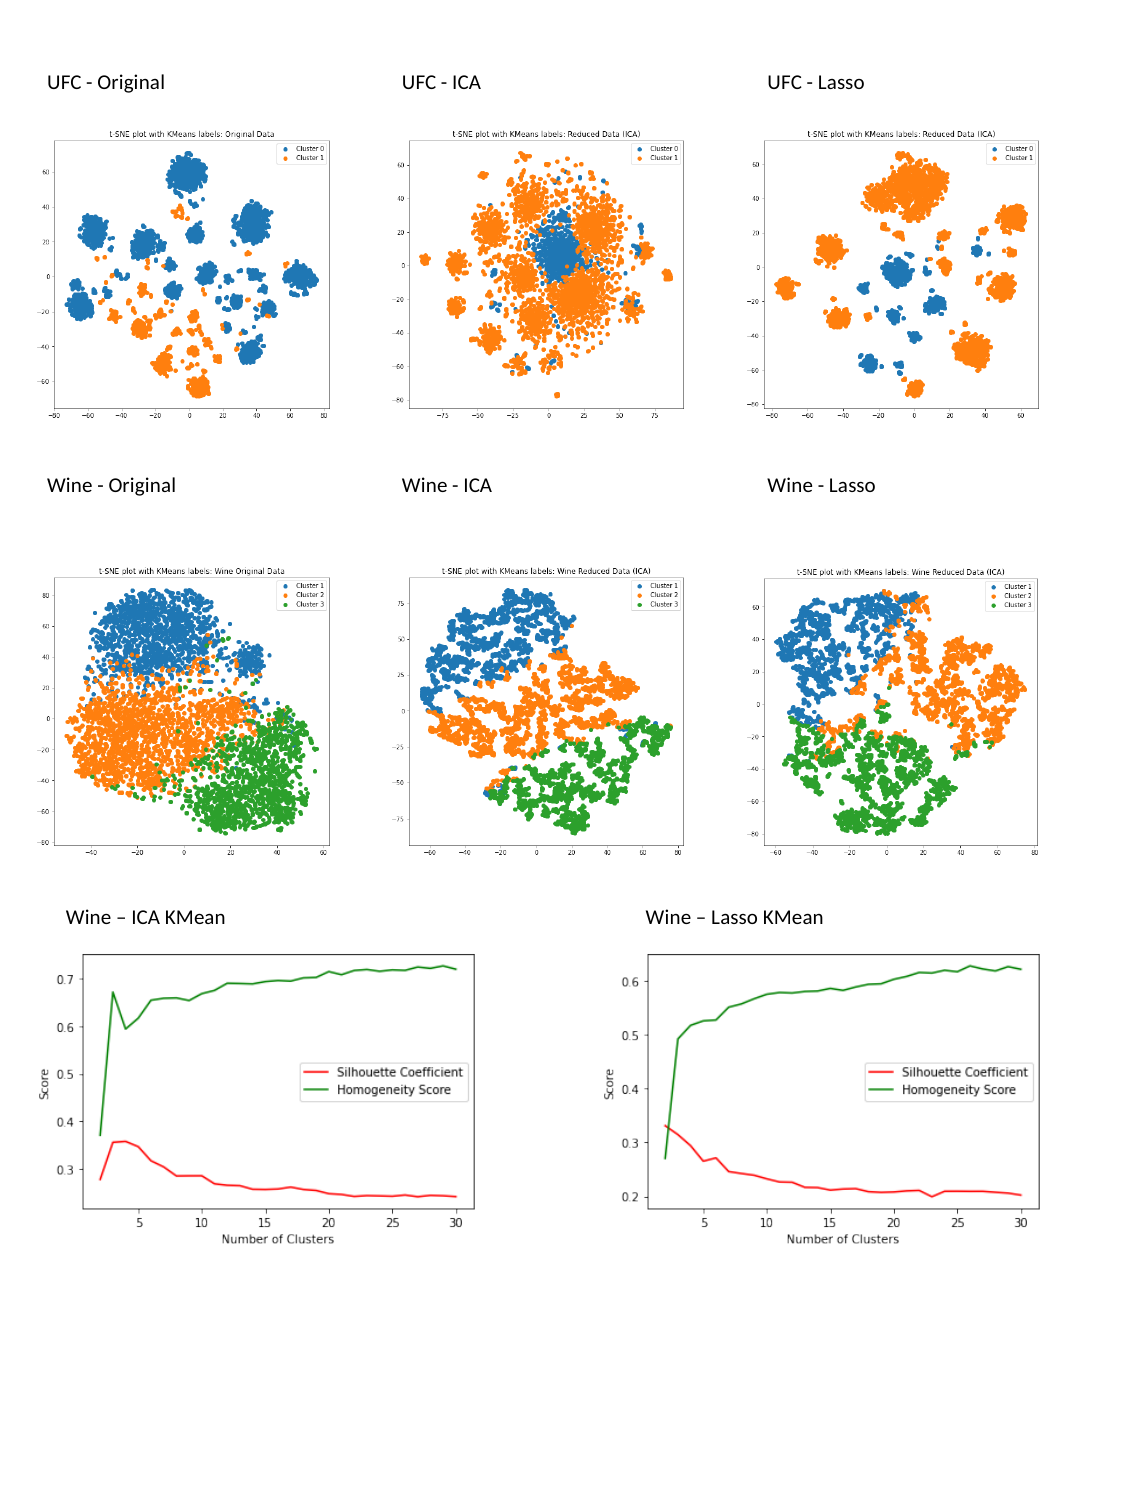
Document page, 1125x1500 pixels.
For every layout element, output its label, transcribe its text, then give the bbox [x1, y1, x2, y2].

picture [32, 125, 333, 423]
text_box Wine - ICA [387, 464, 542, 505]
text_box UFC - Original [32, 60, 188, 101]
text_box Wine - Lasso [752, 464, 908, 505]
text_box Wine - Original [32, 464, 233, 505]
picture [32, 563, 333, 860]
picture [386, 125, 687, 423]
picture [741, 564, 1042, 860]
picture [31, 947, 482, 1253]
text_box UFC - ICA [387, 60, 542, 101]
picture [741, 125, 1042, 423]
picture [386, 563, 687, 860]
text_box Wine – ICA KMean [51, 895, 306, 936]
picture [596, 947, 1047, 1253]
text_box UFC - Lasso [752, 60, 908, 101]
text_box Wine – Lasso KMean [630, 895, 885, 936]
